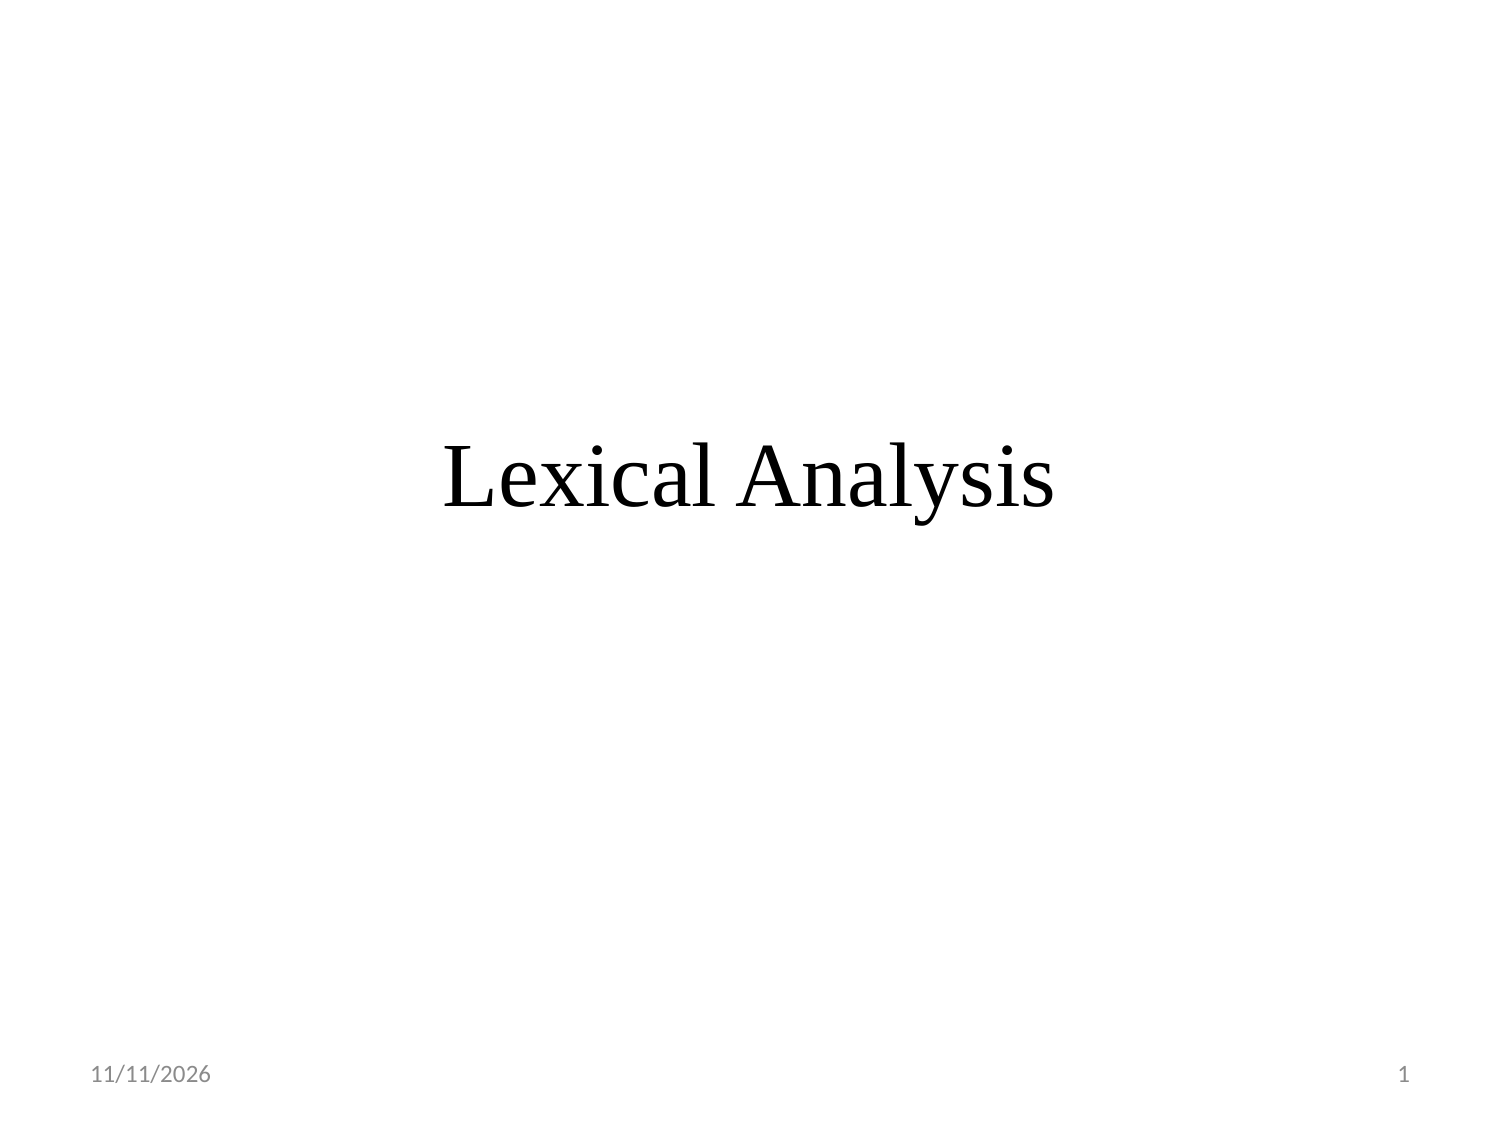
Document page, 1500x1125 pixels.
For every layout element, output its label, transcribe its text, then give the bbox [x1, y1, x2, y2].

title Lexical Analysis [112, 349, 1388, 591]
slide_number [75, 1042, 425, 1103]
slide_number 1 [1074, 1042, 1425, 1103]
